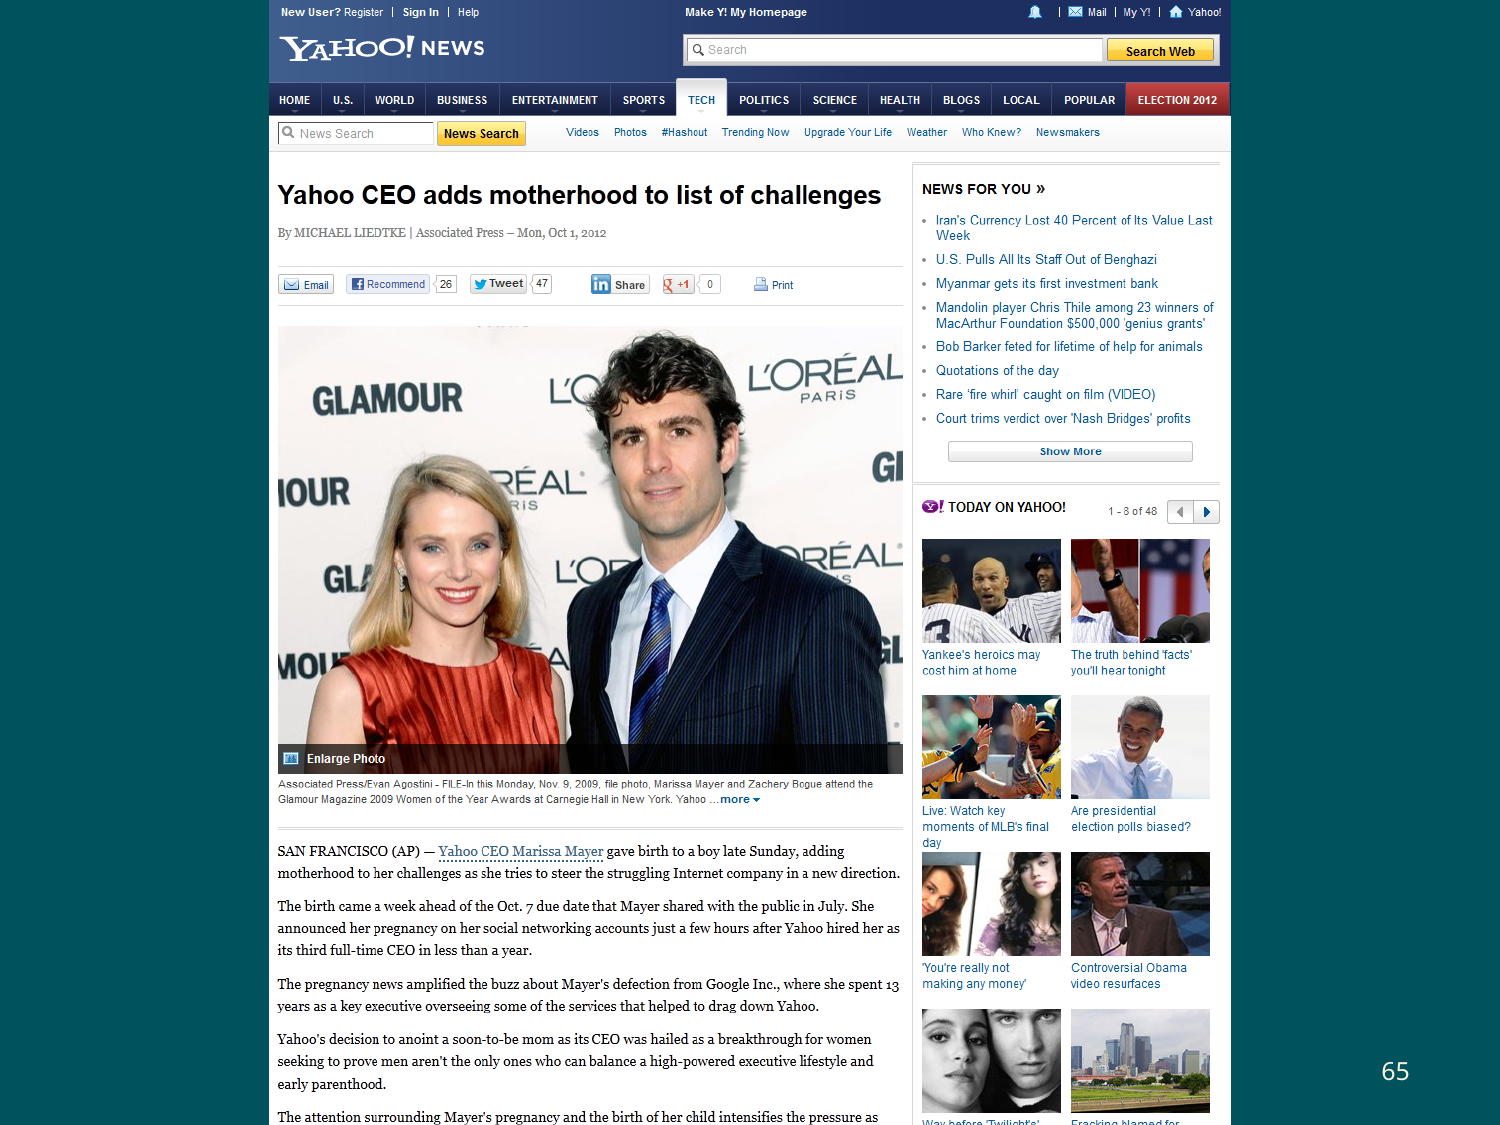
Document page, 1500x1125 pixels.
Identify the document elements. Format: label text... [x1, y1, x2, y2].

picture [268, 0, 1231, 1125]
slide_number 65 [1237, 1042, 1425, 1103]
